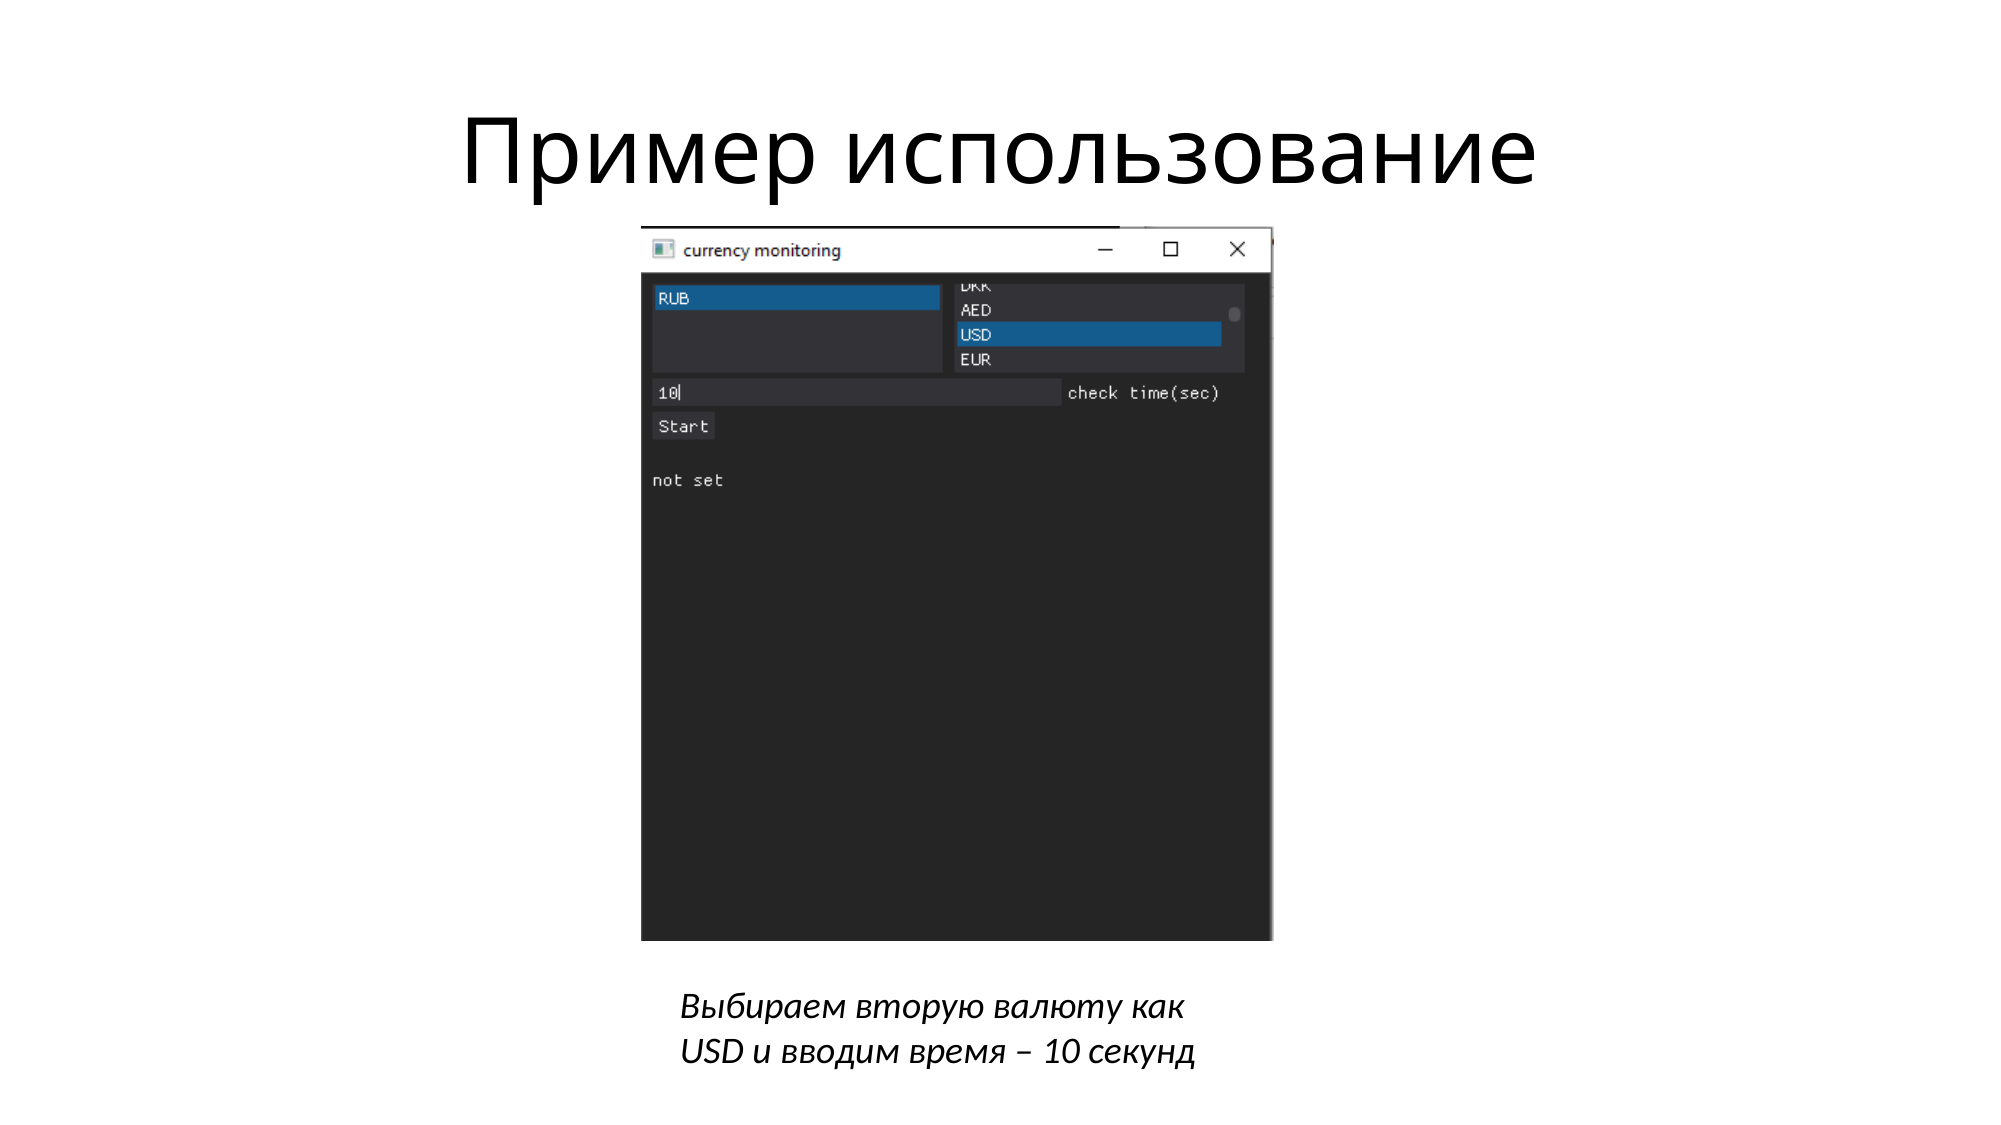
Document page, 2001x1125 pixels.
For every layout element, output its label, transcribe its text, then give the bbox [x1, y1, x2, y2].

title Пример использование [137, 45, 1863, 263]
text_box Выбираем вторую валюту как USD и вводим время – 10 секунд [665, 973, 1250, 1079]
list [641, 226, 1274, 941]
